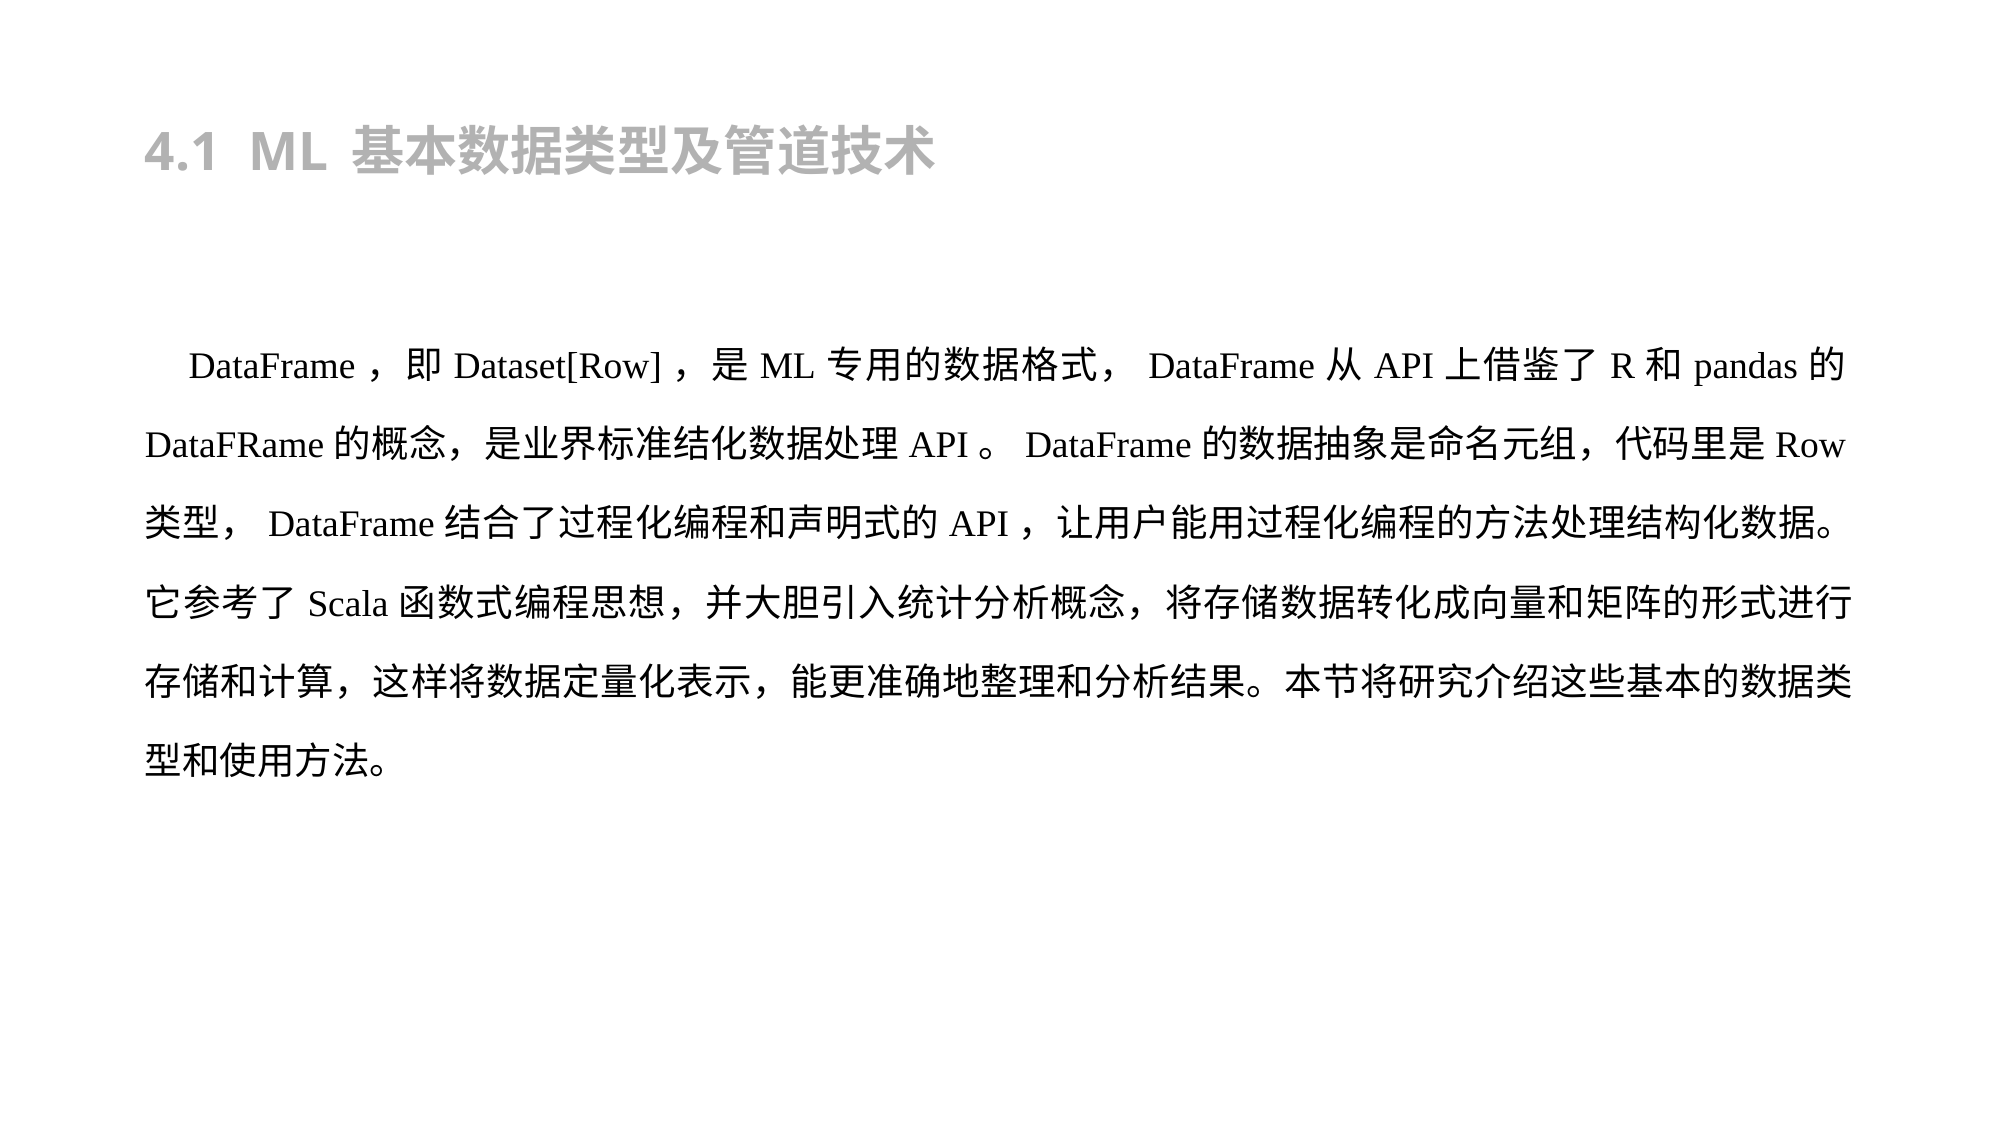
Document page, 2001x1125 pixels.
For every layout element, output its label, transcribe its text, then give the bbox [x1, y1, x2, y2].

title 4.1 ML基本数据类型及管道技术 [136, 59, 1863, 278]
list DataFrame，即Dataset[Row]，是ML专用的数据格式，DataFrame从API上借鉴了R和pandas的DataFRame的概念，是业界标准结化数据处理API。DataFrame的数据抽象是命名元组，代码里是Row类型，DataFrame结合了过程化编程和声明式的API，让用户能用过程化编程的方法处理结构化数据。它参考了Scala函数式编程思想，并大胆引入统计分析概念，将存储数据转化成向量和矩阵的形式进行存储和计算，这样将数据定量化表示，能更准确地整理和分析结果。本节将研究介绍这些基本的数据类型和使用方法。 [136, 298, 1863, 1014]
